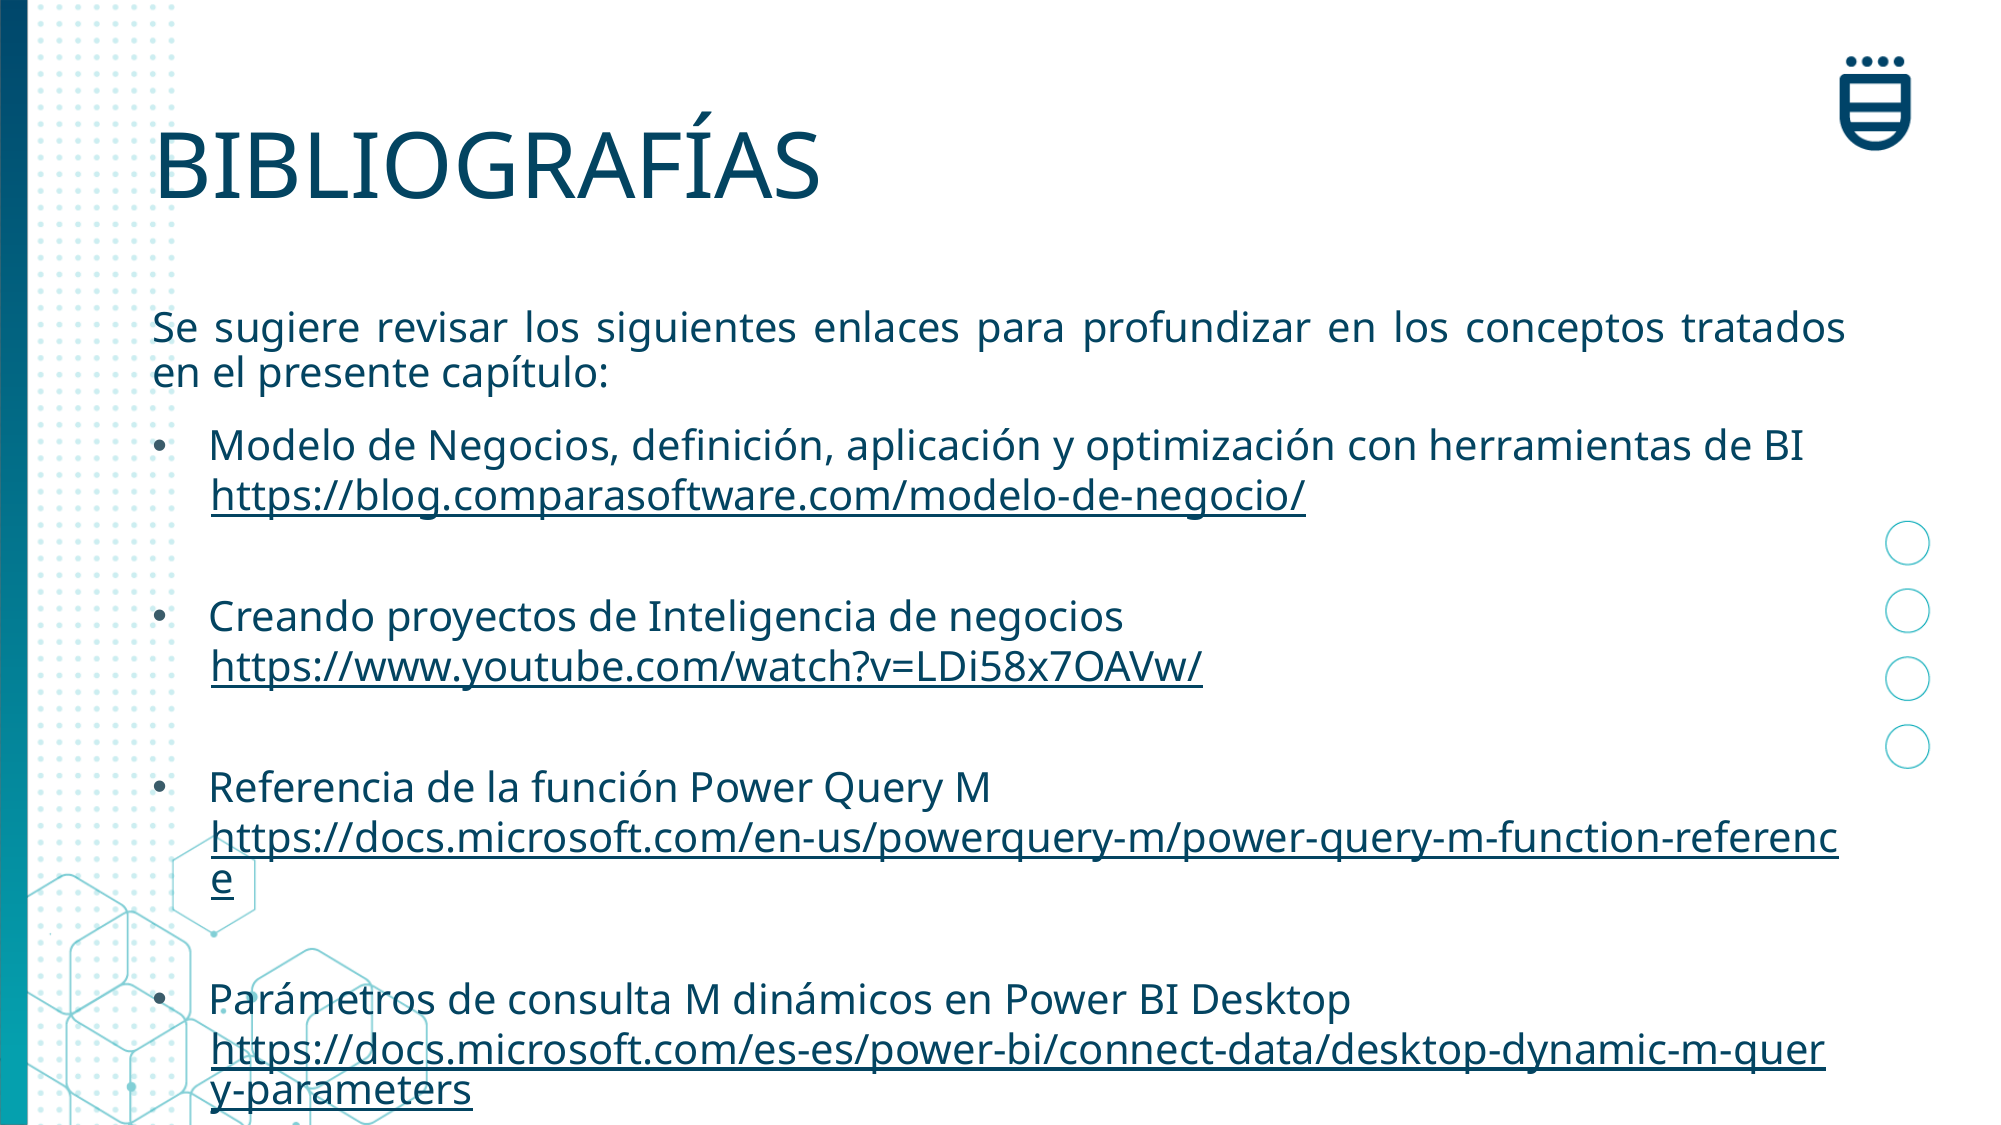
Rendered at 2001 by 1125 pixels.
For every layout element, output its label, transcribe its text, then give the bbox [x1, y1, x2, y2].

picture [0, 0, 2000, 1125]
title BIBLIOGRAFÍAS [137, 59, 1623, 278]
list Se sugiere revisar los siguientes enlaces para profundizar en los conceptos tratados en el presente capítulo: Modelo de Negocios, definición, aplicación y optimización con herramientas de BI https://blog.comparasoftware.com/modelo-de-negocio/ Creando proyectos de Inteligencia de negocios https://www.youtube.com/watch?v=LDi58x7OAVw/ Referencia de la función Power Query M https://docs.microsoft.com/en-us/powerquery-m/power-query-m-function-reference Parámetros de consulta M dinámicos en Power BI Desktop https://docs.microsoft.com/es-es/power-bi/connect-data/desktop-dynamic-m-query-parameters [137, 299, 1863, 1014]
